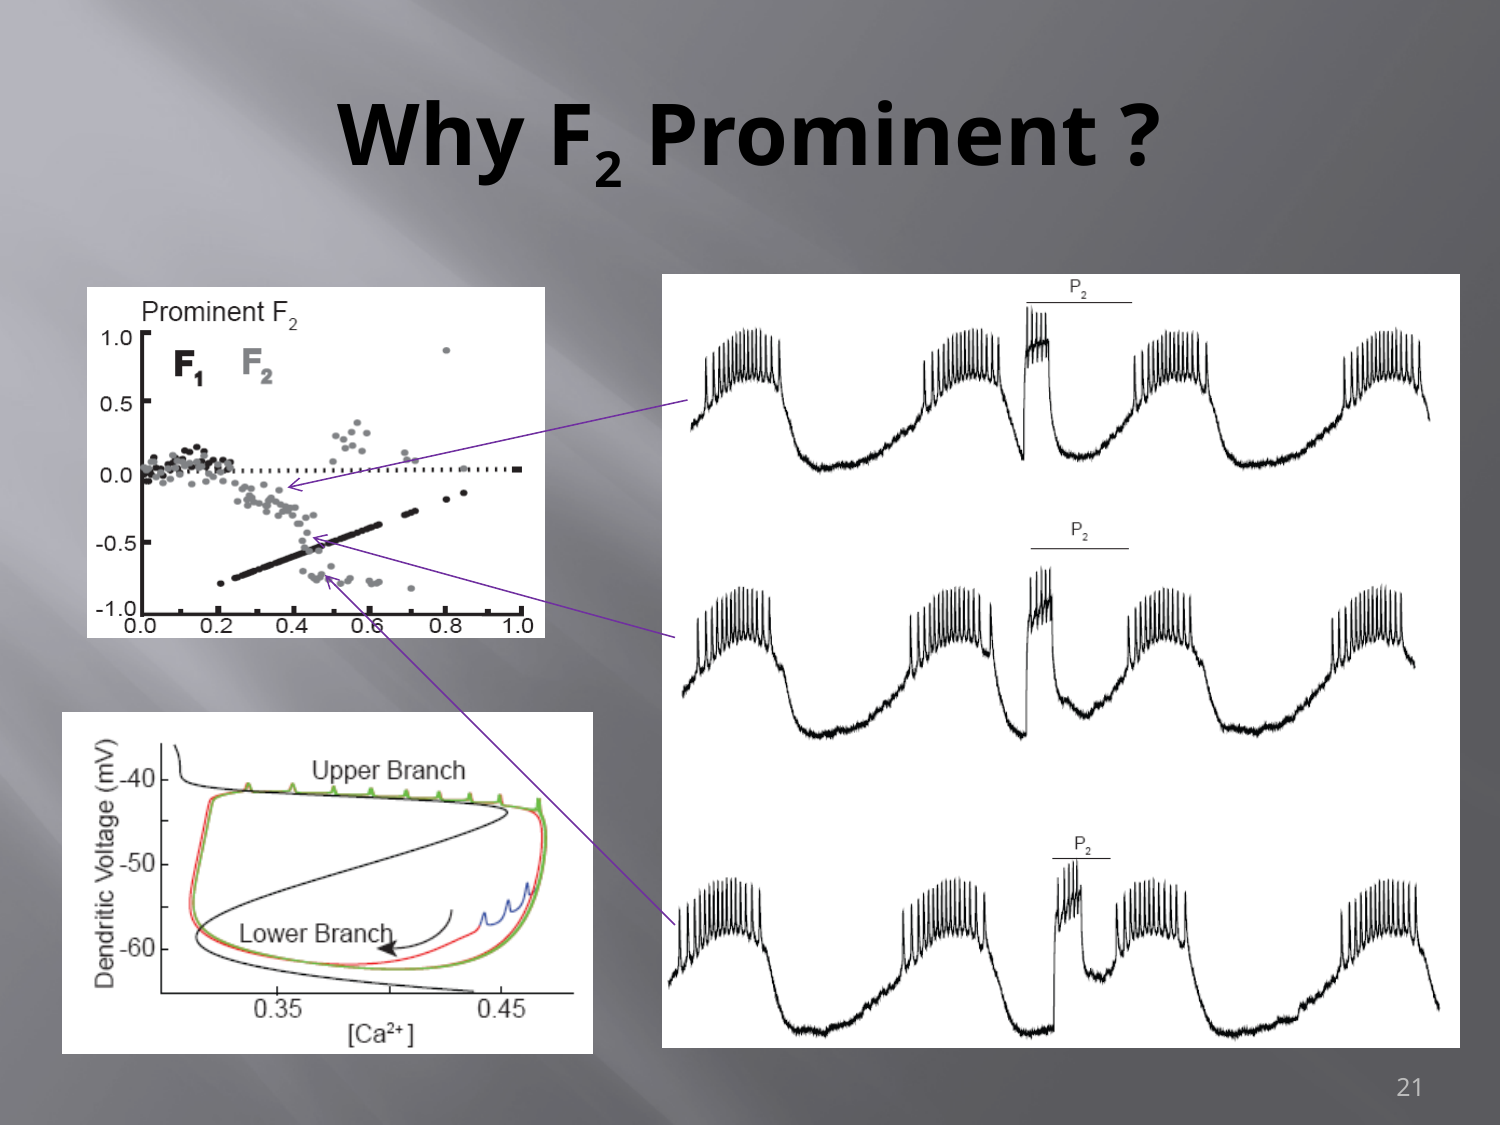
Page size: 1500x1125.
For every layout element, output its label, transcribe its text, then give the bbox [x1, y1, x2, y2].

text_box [312, 537, 676, 638]
picture [62, 712, 593, 1054]
slide_number 21 [1299, 1090, 1425, 1113]
picture [87, 287, 545, 638]
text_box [324, 574, 676, 926]
title Why F2 Prominent ? [75, 45, 1425, 233]
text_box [287, 399, 688, 488]
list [662, 274, 1460, 1048]
